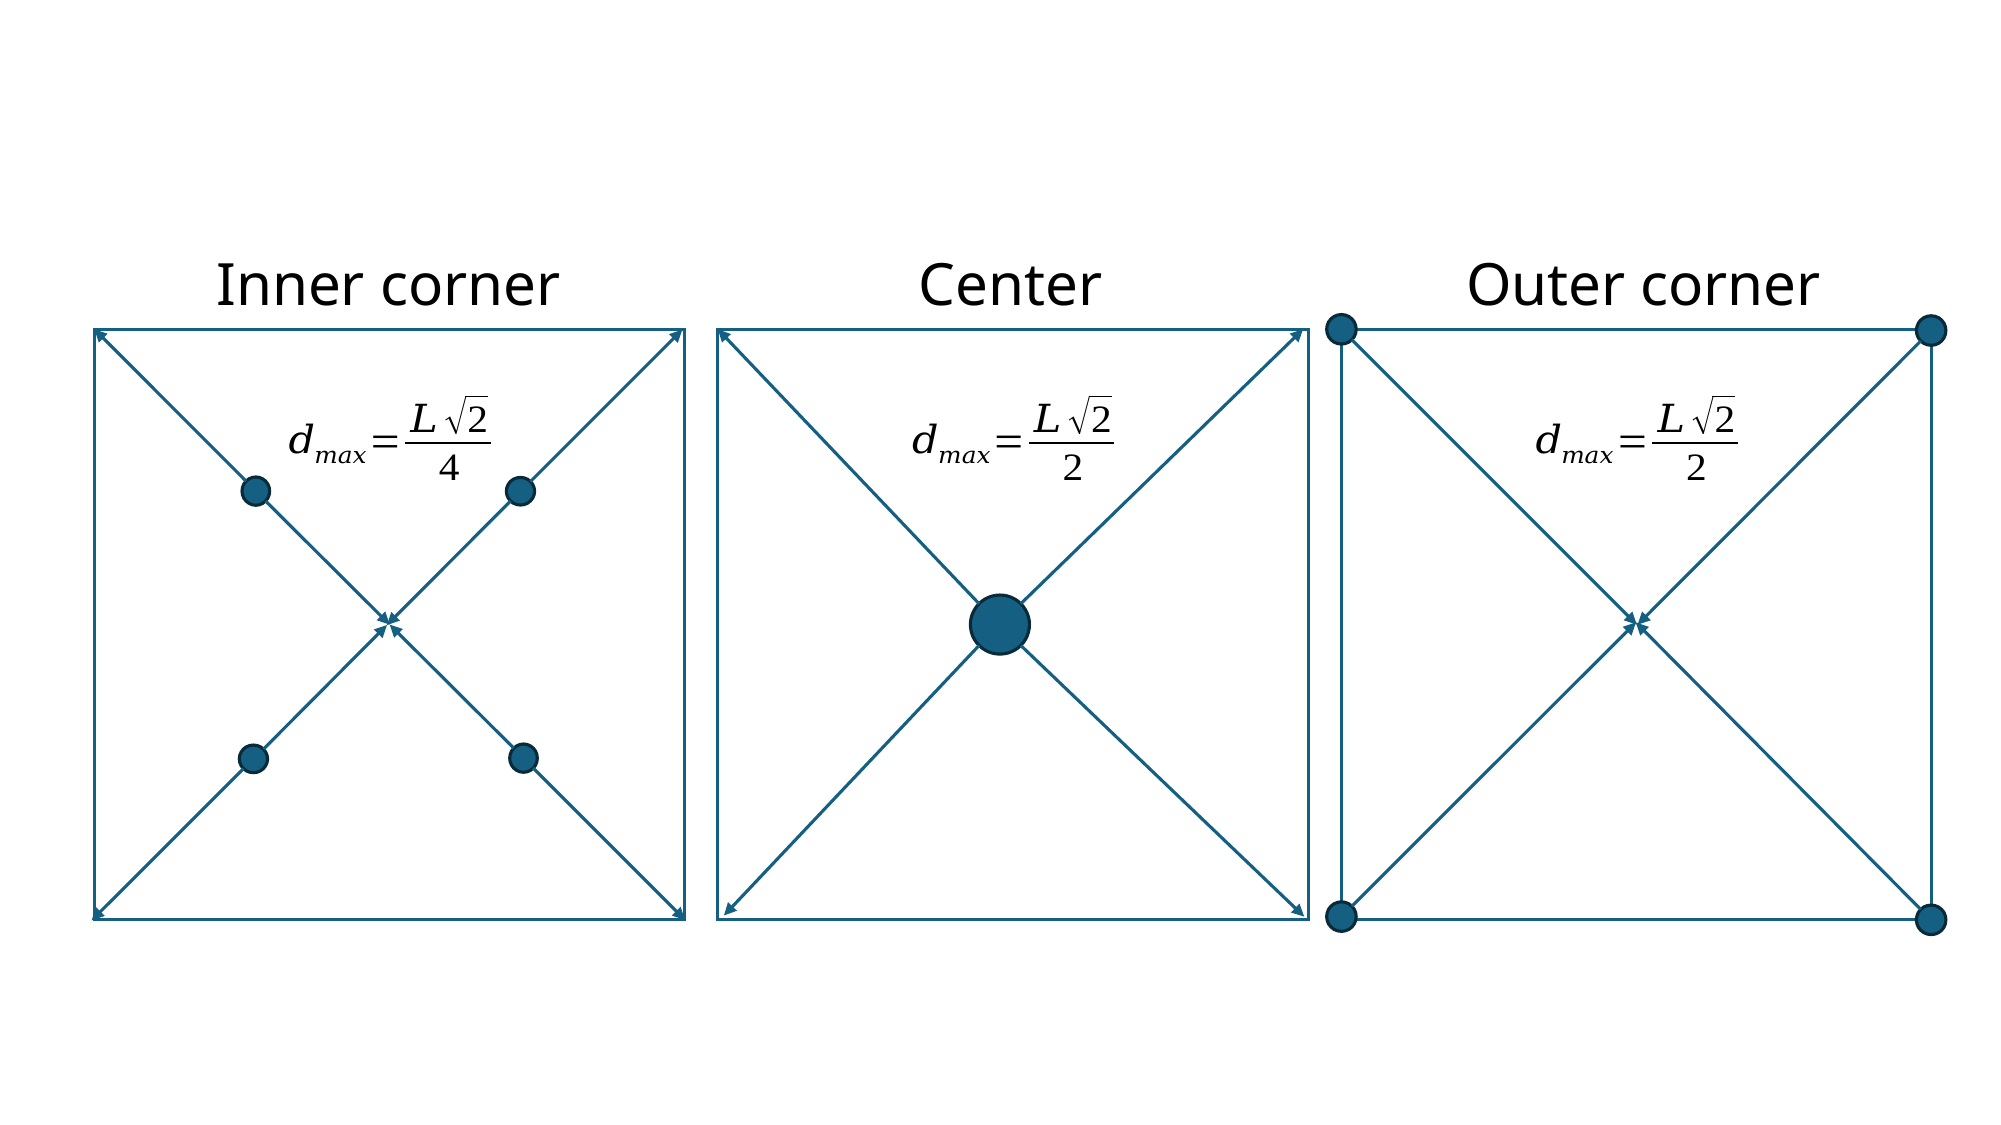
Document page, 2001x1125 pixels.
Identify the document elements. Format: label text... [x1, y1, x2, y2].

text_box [1351, 339, 1638, 621]
text_box [716, 328, 1310, 921]
text_box [1914, 316, 1948, 347]
text_box [1914, 903, 1948, 937]
text_box [1356, 907, 1917, 921]
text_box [91, 329, 683, 921]
text_box [1325, 900, 1358, 933]
text_box [247, 328, 686, 767]
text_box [1020, 328, 1304, 605]
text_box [1637, 340, 1922, 621]
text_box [1635, 621, 1922, 910]
text_box [968, 593, 1032, 656]
text_box Inner corner [91, 239, 685, 324]
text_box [717, 328, 980, 605]
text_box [723, 644, 980, 916]
text_box [1922, 345, 1933, 905]
text_box [1356, 328, 1917, 340]
text_box Center [717, 239, 1303, 324]
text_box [1020, 644, 1305, 918]
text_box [1351, 621, 1635, 907]
text_box Outer corner [1347, 239, 1939, 324]
text_box [1340, 344, 1351, 902]
text_box [1325, 312, 1358, 346]
